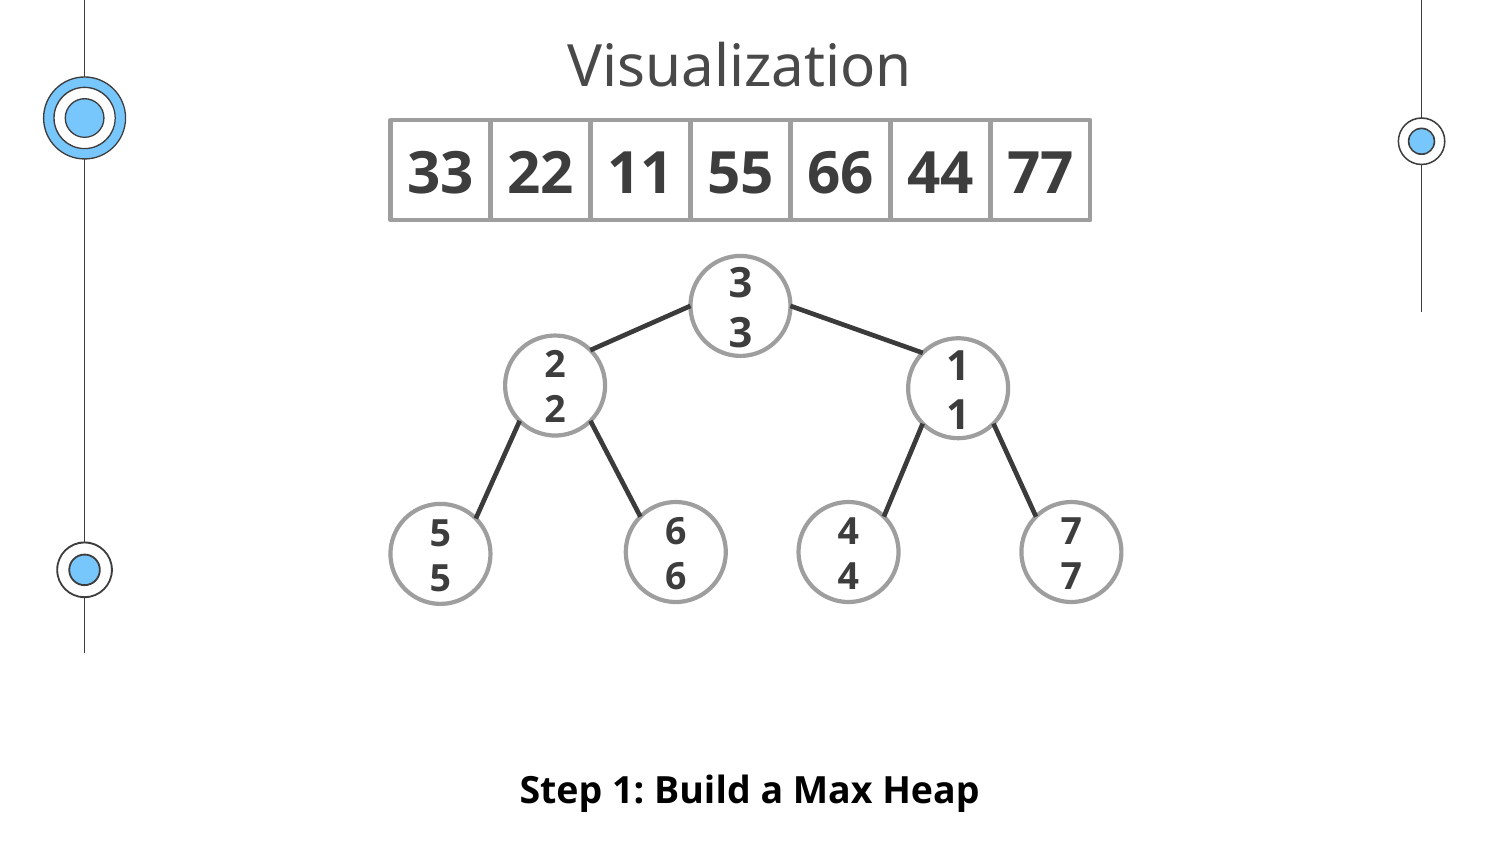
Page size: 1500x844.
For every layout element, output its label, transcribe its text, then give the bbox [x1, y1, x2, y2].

text_box 44 [796, 499, 901, 605]
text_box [993, 423, 1037, 517]
text_box Step 1: Build a Max Heap [504, 758, 996, 818]
text_box 77 [1019, 499, 1124, 605]
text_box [590, 305, 691, 351]
text_box 33 [688, 253, 793, 359]
text_box 11 [906, 336, 1011, 441]
text_box 11 [588, 118, 688, 222]
text_box 55 [388, 501, 493, 606]
text_box 33 [388, 118, 488, 222]
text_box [883, 423, 923, 517]
text_box 22 [503, 333, 608, 438]
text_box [475, 420, 520, 519]
title Visualization [282, 13, 1198, 111]
text_box 22 [488, 118, 588, 222]
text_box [790, 305, 924, 354]
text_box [590, 420, 641, 517]
text_box 77 [988, 118, 1092, 222]
text_box 55 [688, 118, 788, 222]
text_box 66 [623, 499, 728, 605]
text_box 66 [788, 118, 888, 222]
text_box 44 [888, 118, 988, 222]
